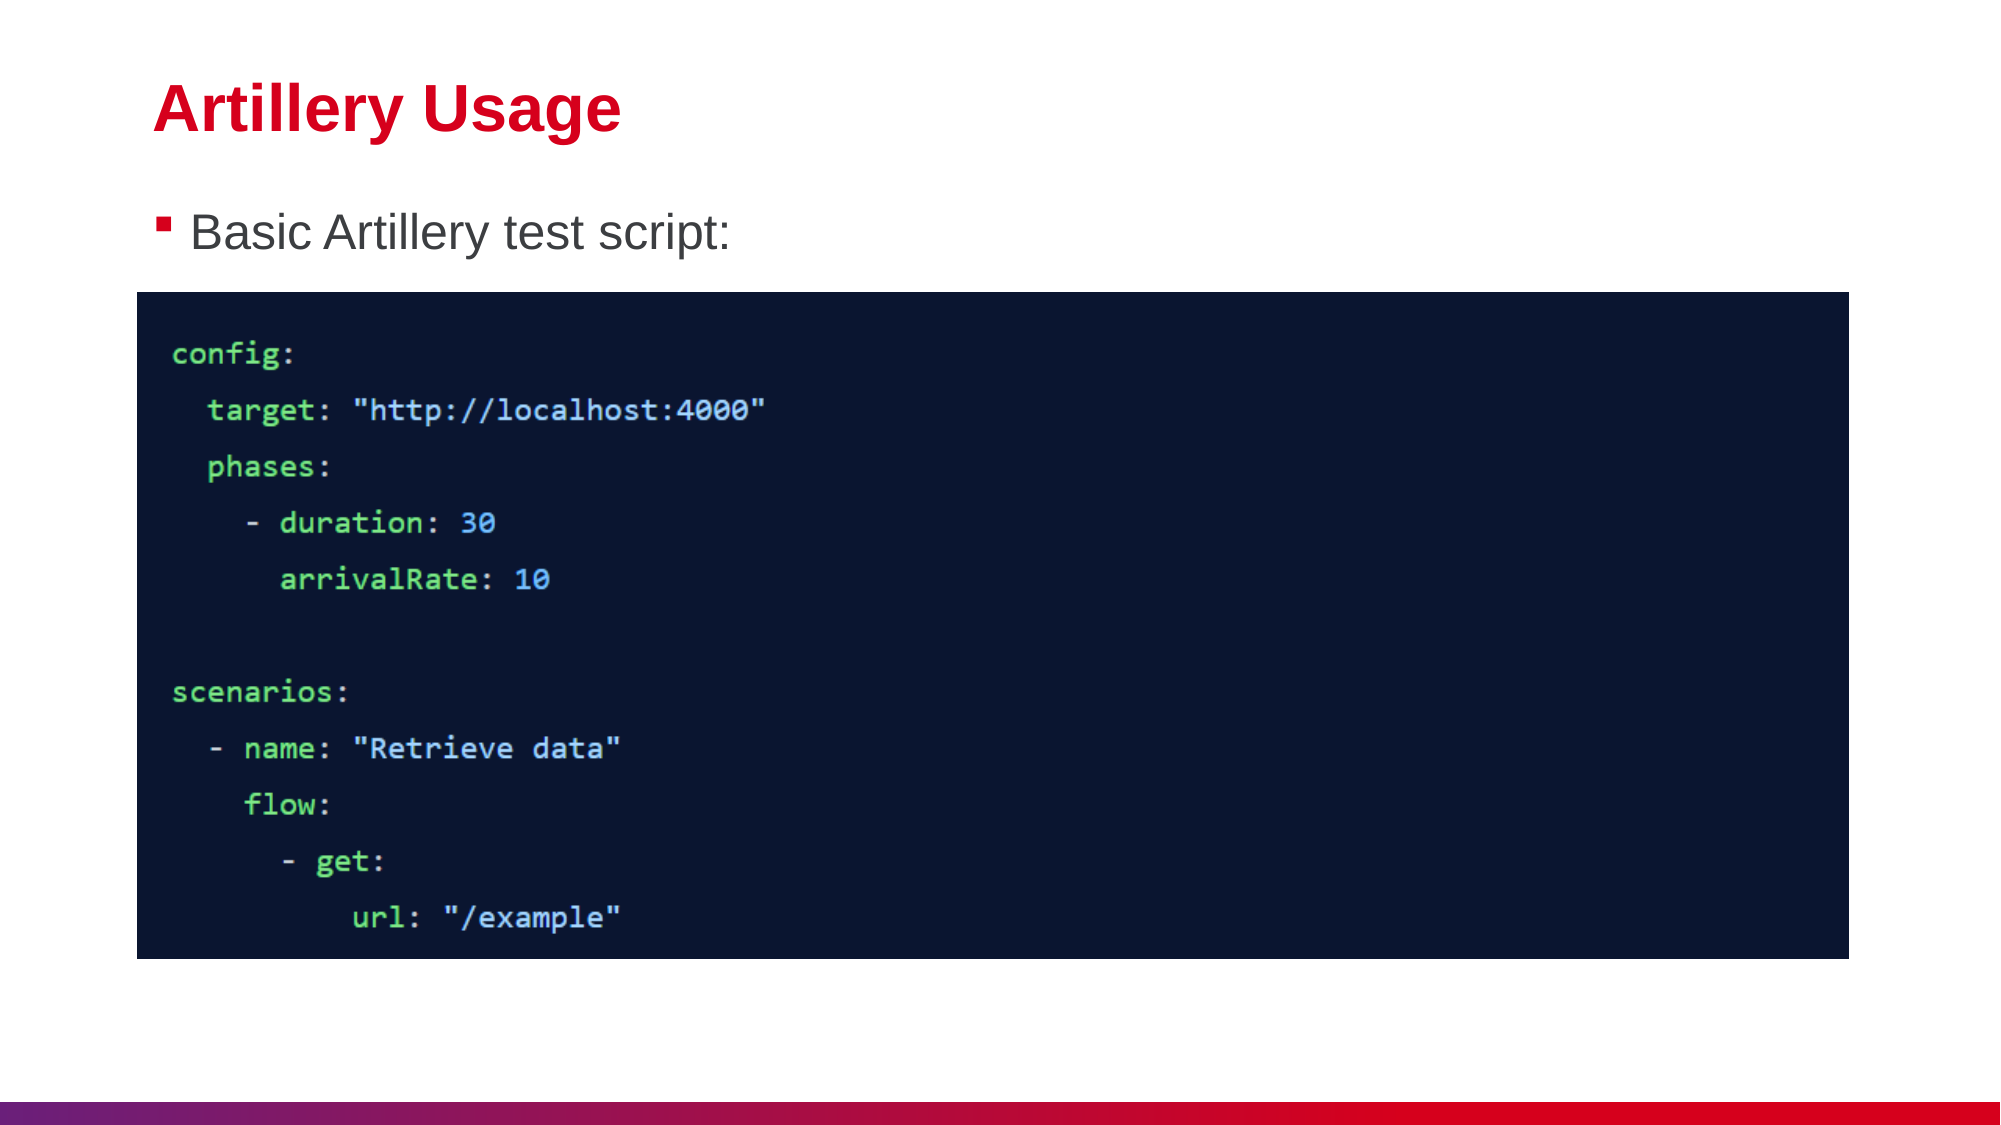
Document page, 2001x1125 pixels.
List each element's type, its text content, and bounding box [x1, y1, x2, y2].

title Artillery Usage [137, 66, 1826, 155]
list Basic Artillery test script: [137, 198, 1826, 292]
picture [137, 292, 1849, 959]
